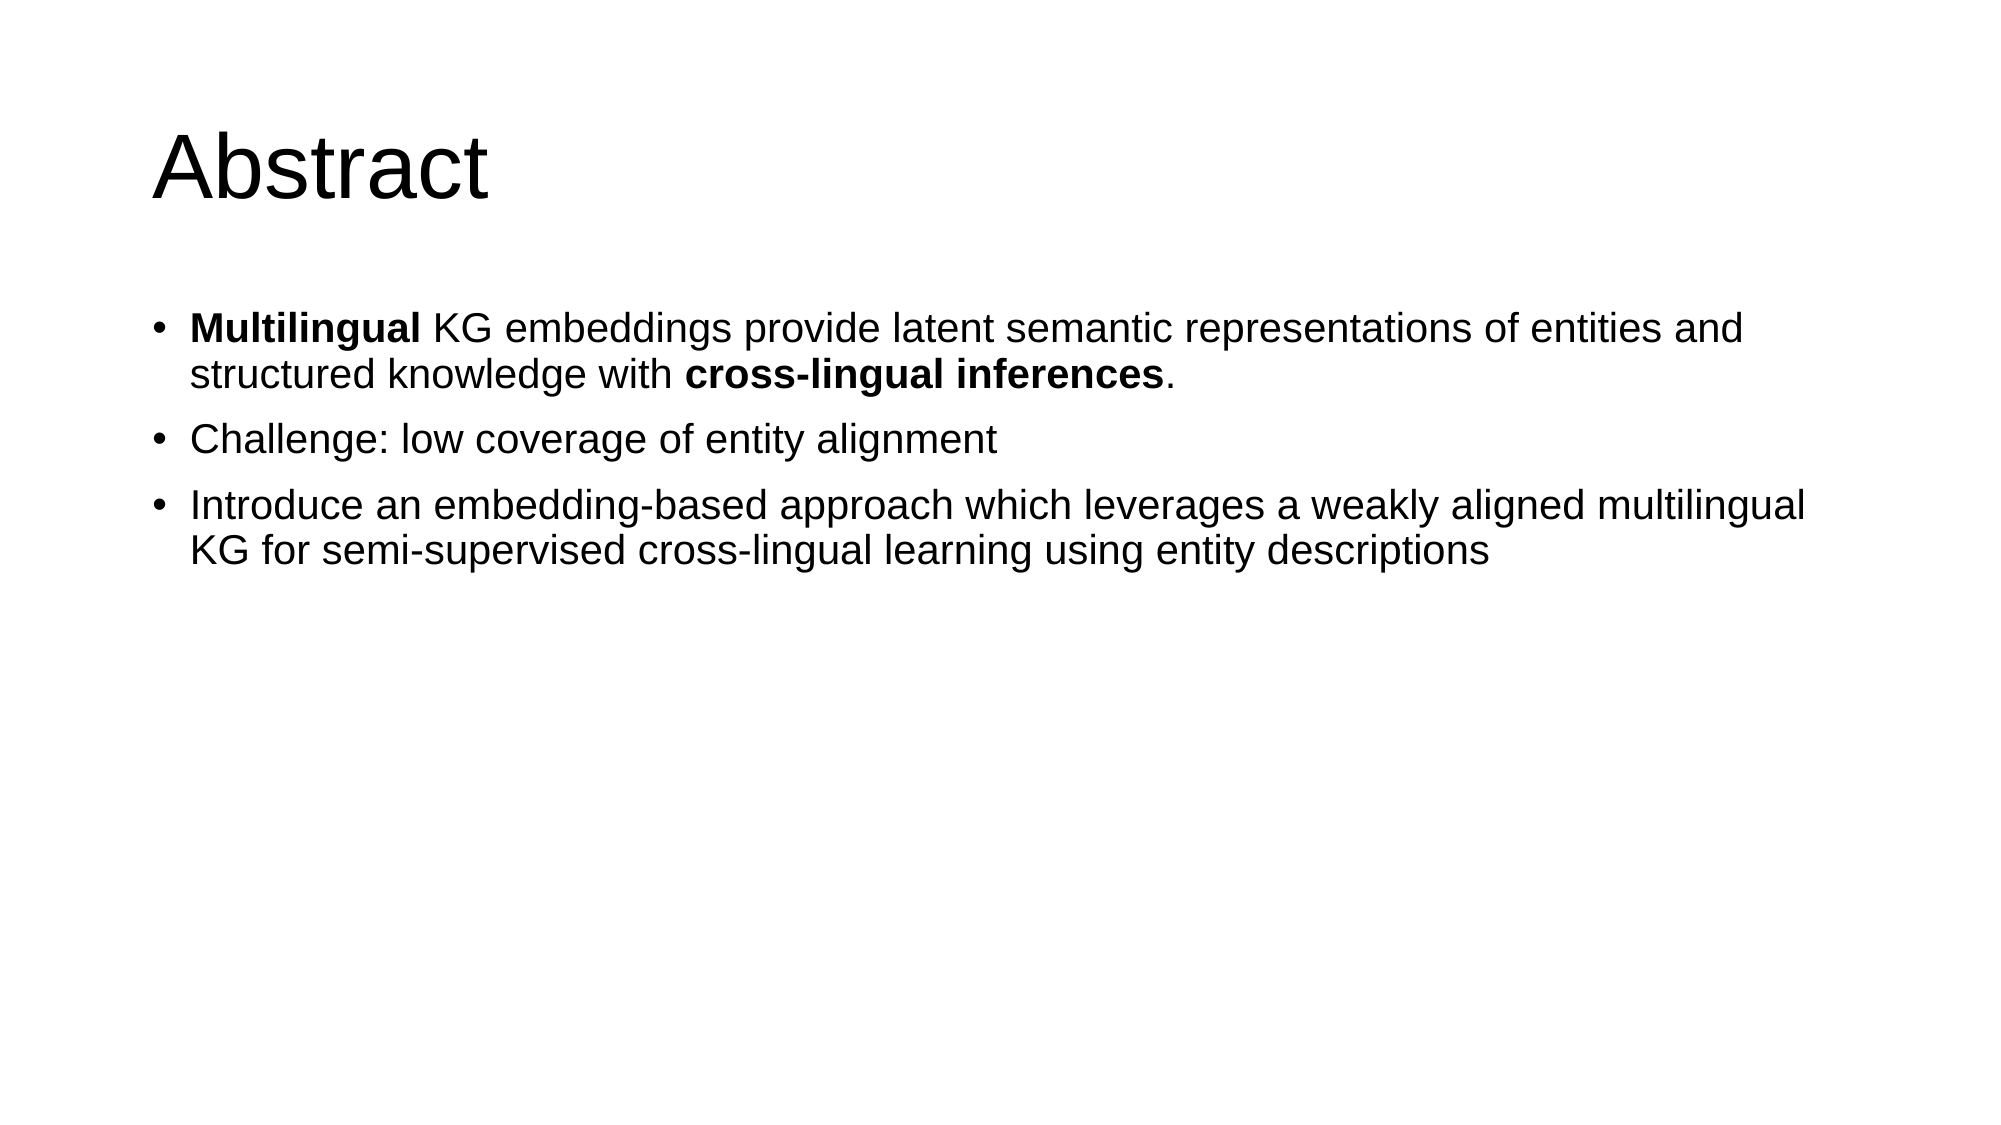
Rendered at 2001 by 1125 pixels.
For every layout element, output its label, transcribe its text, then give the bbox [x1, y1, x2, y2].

title Abstract [137, 59, 1863, 278]
list Multilingual KG embeddings provide latent semantic representations of entities and structured knowledge with cross-lingual inferences. Challenge: low coverage of entity alignment Introduce an embedding-based approach which leverages a weakly aligned multilingual KG for semi-supervised cross-lingual learning using entity descriptions [137, 299, 1863, 1014]
